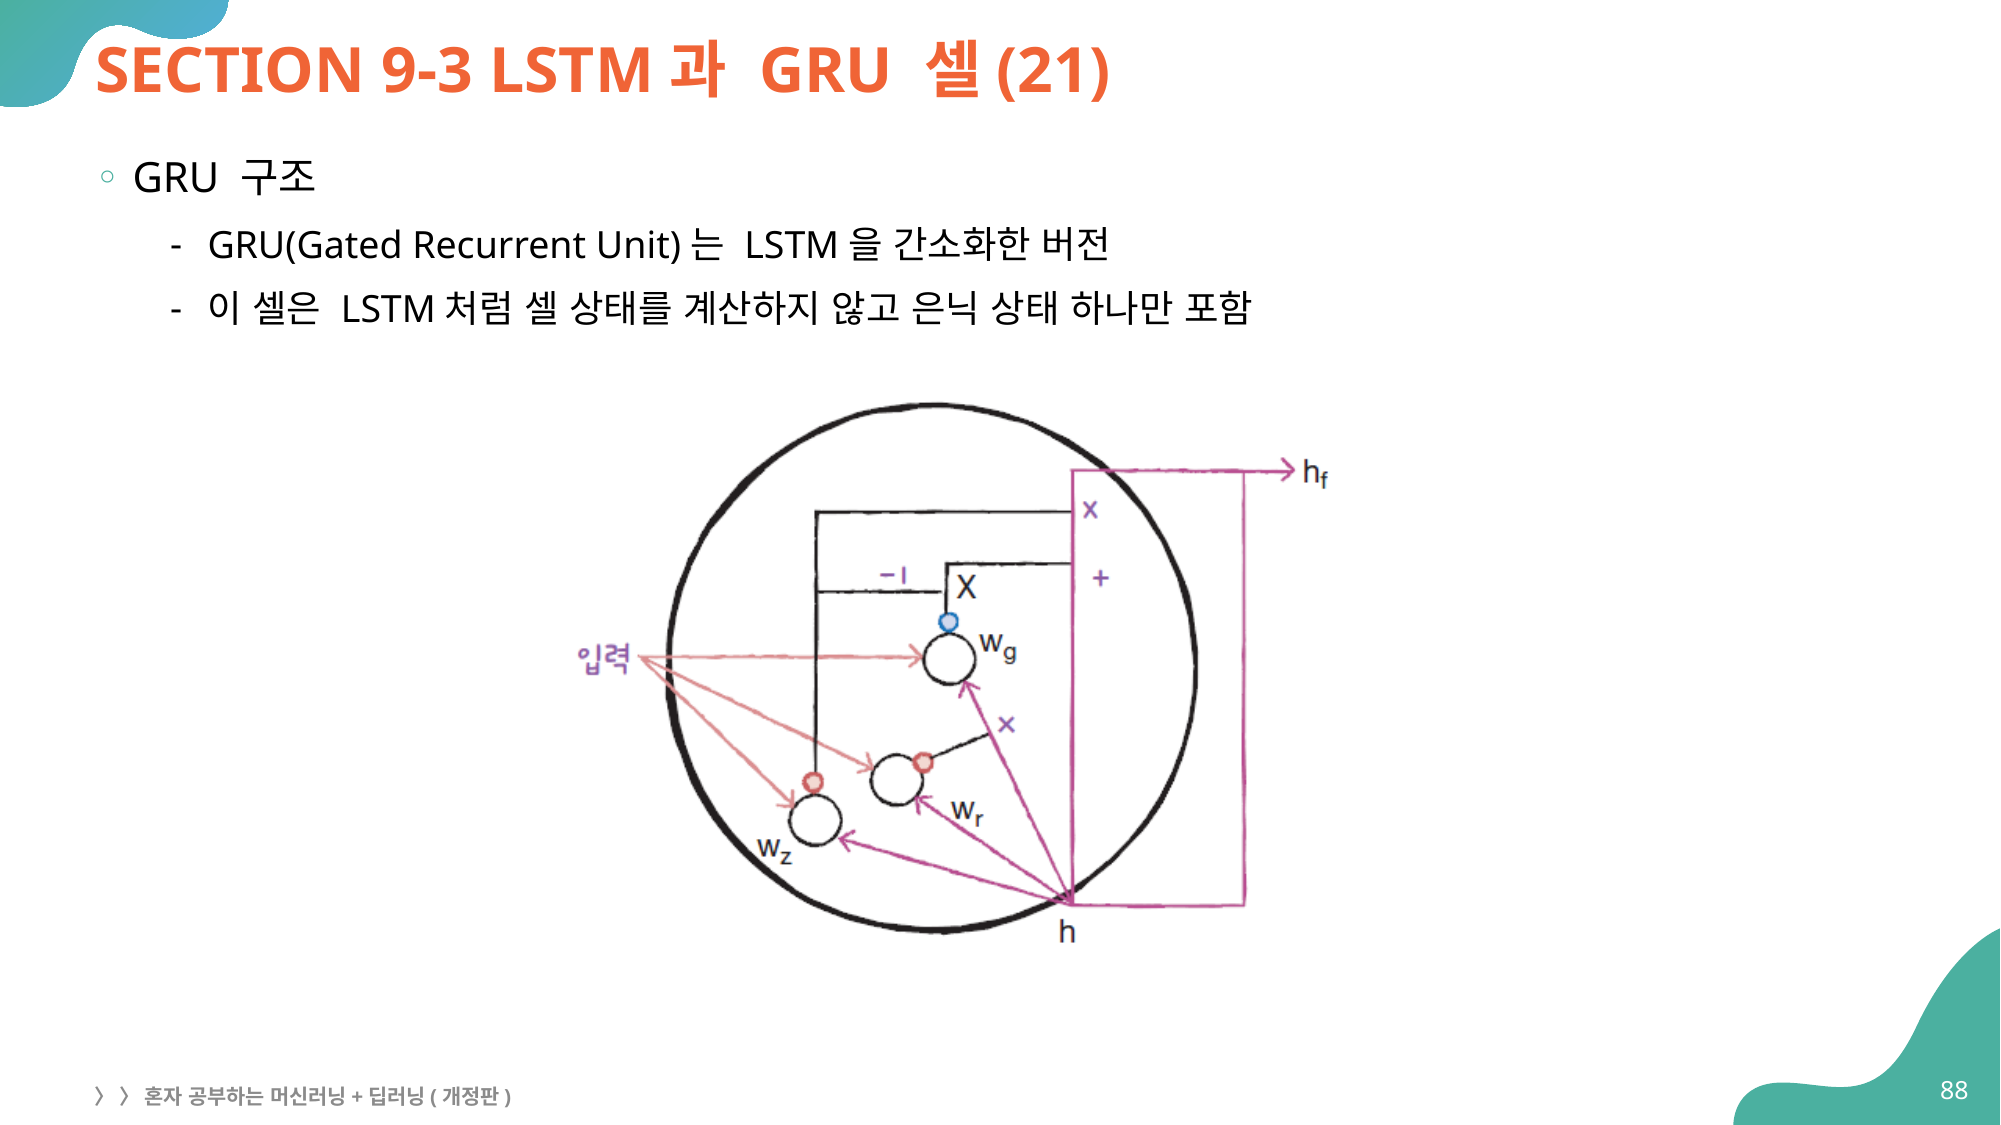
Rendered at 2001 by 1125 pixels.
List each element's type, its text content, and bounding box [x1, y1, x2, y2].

title SECTION 9-3 LSTM과 GRU 셀(21) [79, 17, 1931, 128]
list GRU 구조 GRU(Gated Recurrent Unit)는 LSTM을 간소화한 버전 이 셀은 LSTM처럼 셀 상태를 계산하지 않고 은닉 상태 하나만 포함 [79, 133, 1869, 1028]
picture [555, 367, 1353, 971]
footer 〉 〉 혼자 공부하는 머신러닝+딥러닝(개정판) [79, 1078, 755, 1114]
slide_number 88 [1917, 1061, 1984, 1122]
